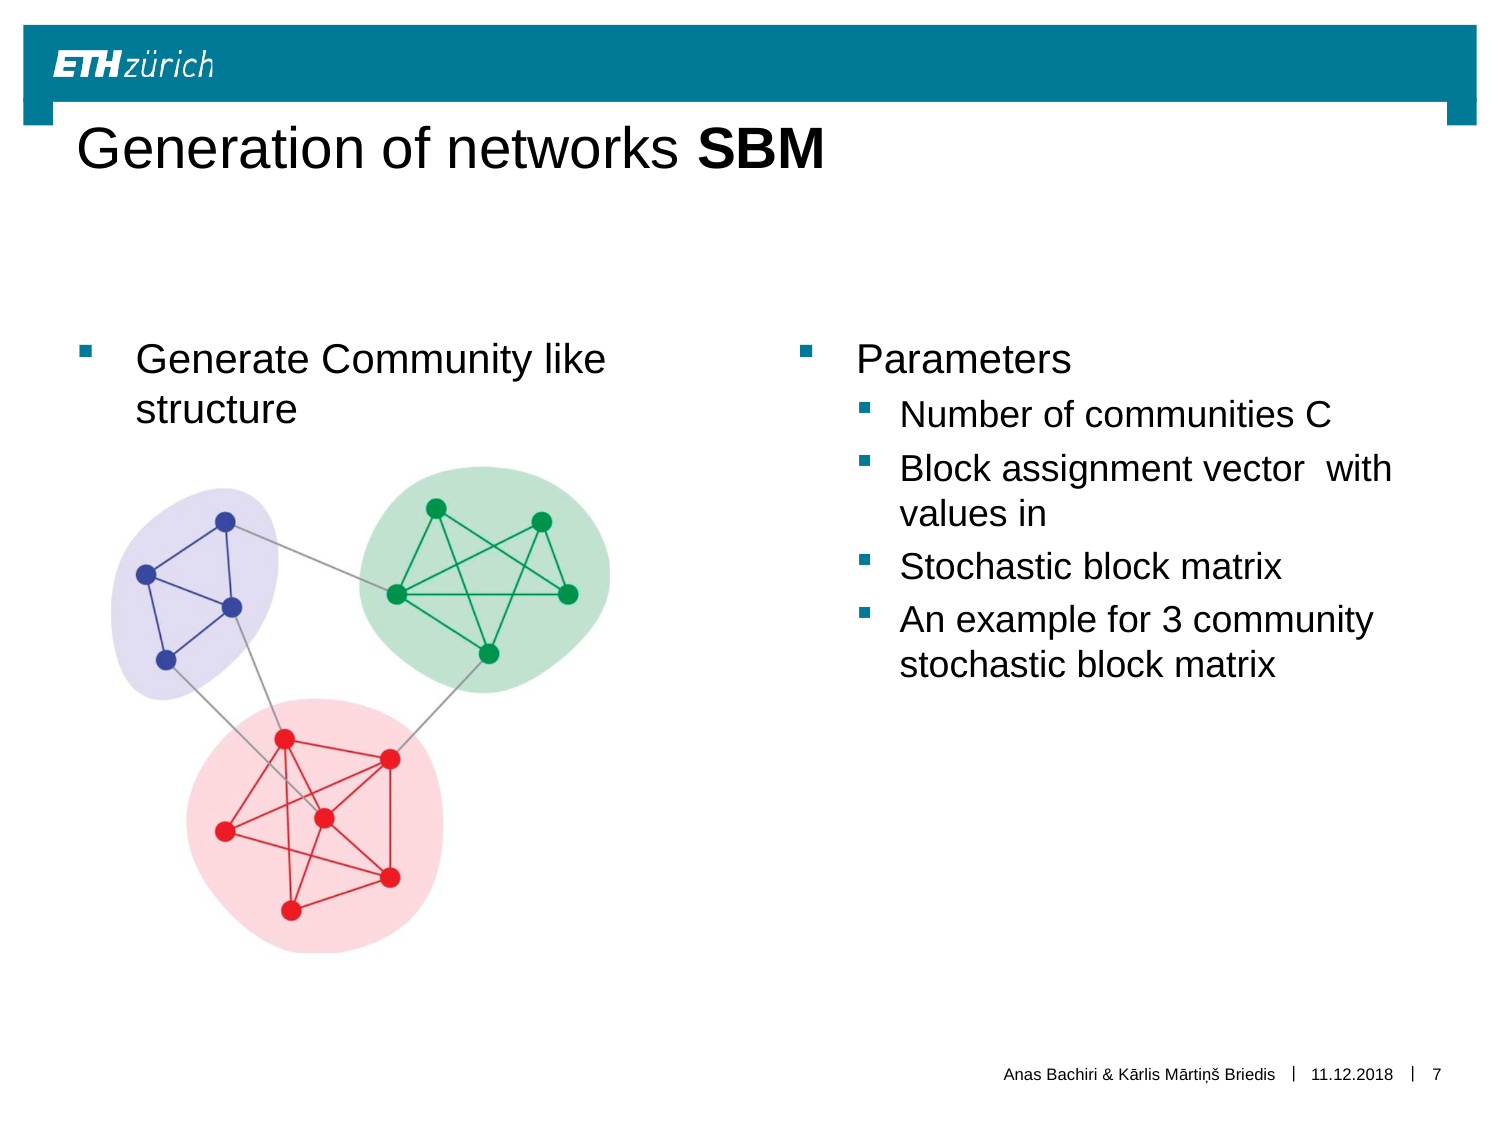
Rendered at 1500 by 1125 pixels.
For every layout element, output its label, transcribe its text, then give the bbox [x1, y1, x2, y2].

list Generate Community like structure [53, 332, 727, 1024]
picture [100, 432, 610, 953]
footer Anas Bachiri & Kārlis Mārtiņš Briedis [750, 1034, 1277, 1112]
title Generation of networks SBM [53, 101, 1447, 262]
slide_number 7 [1415, 1034, 1459, 1112]
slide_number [1302, 1034, 1403, 1112]
